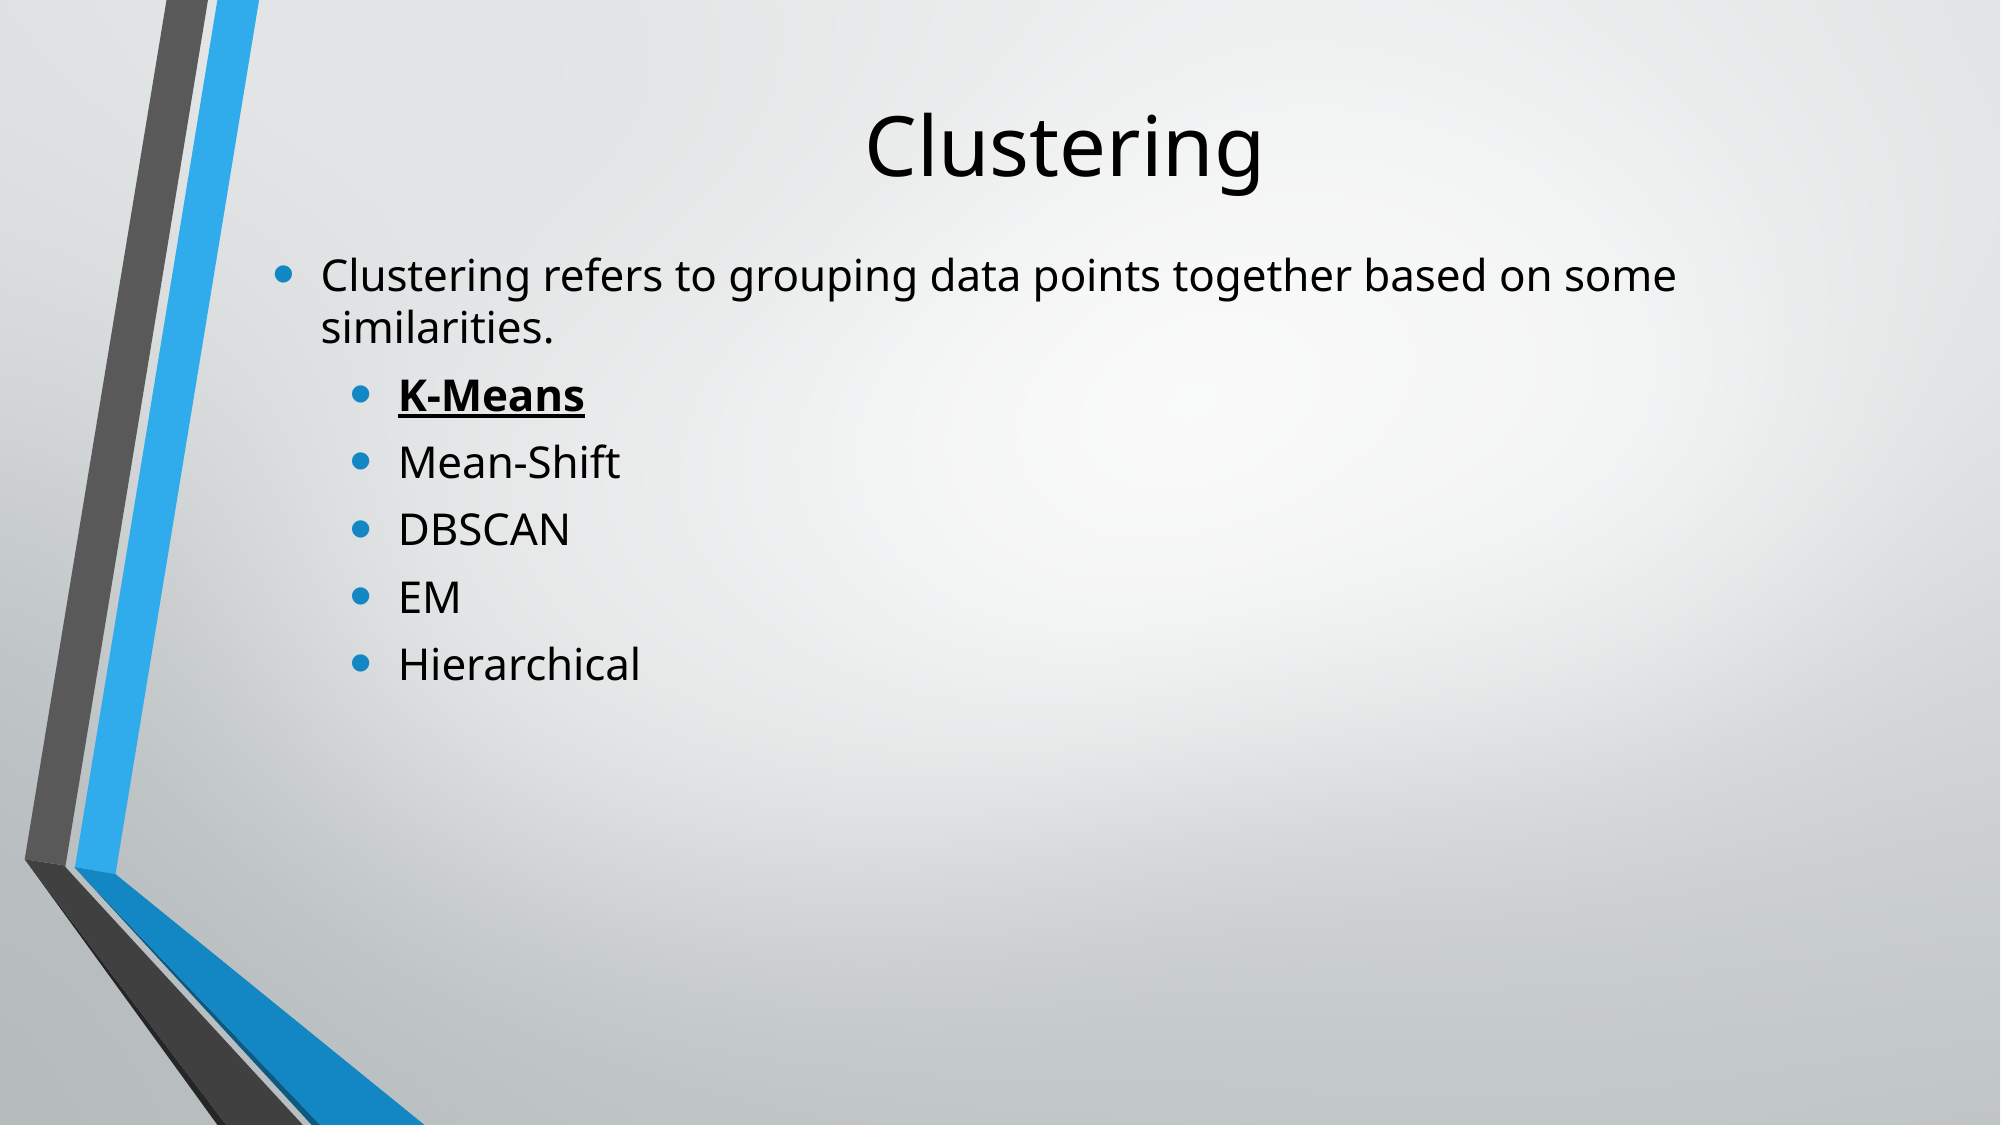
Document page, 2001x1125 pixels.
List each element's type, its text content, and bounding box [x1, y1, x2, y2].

list Clustering refers to grouping data points together based on some similarities. K-Means Mean-Shift DBSCAN EM Hierarchical [257, 236, 1901, 749]
text_box Clustering [243, 0, 1887, 288]
